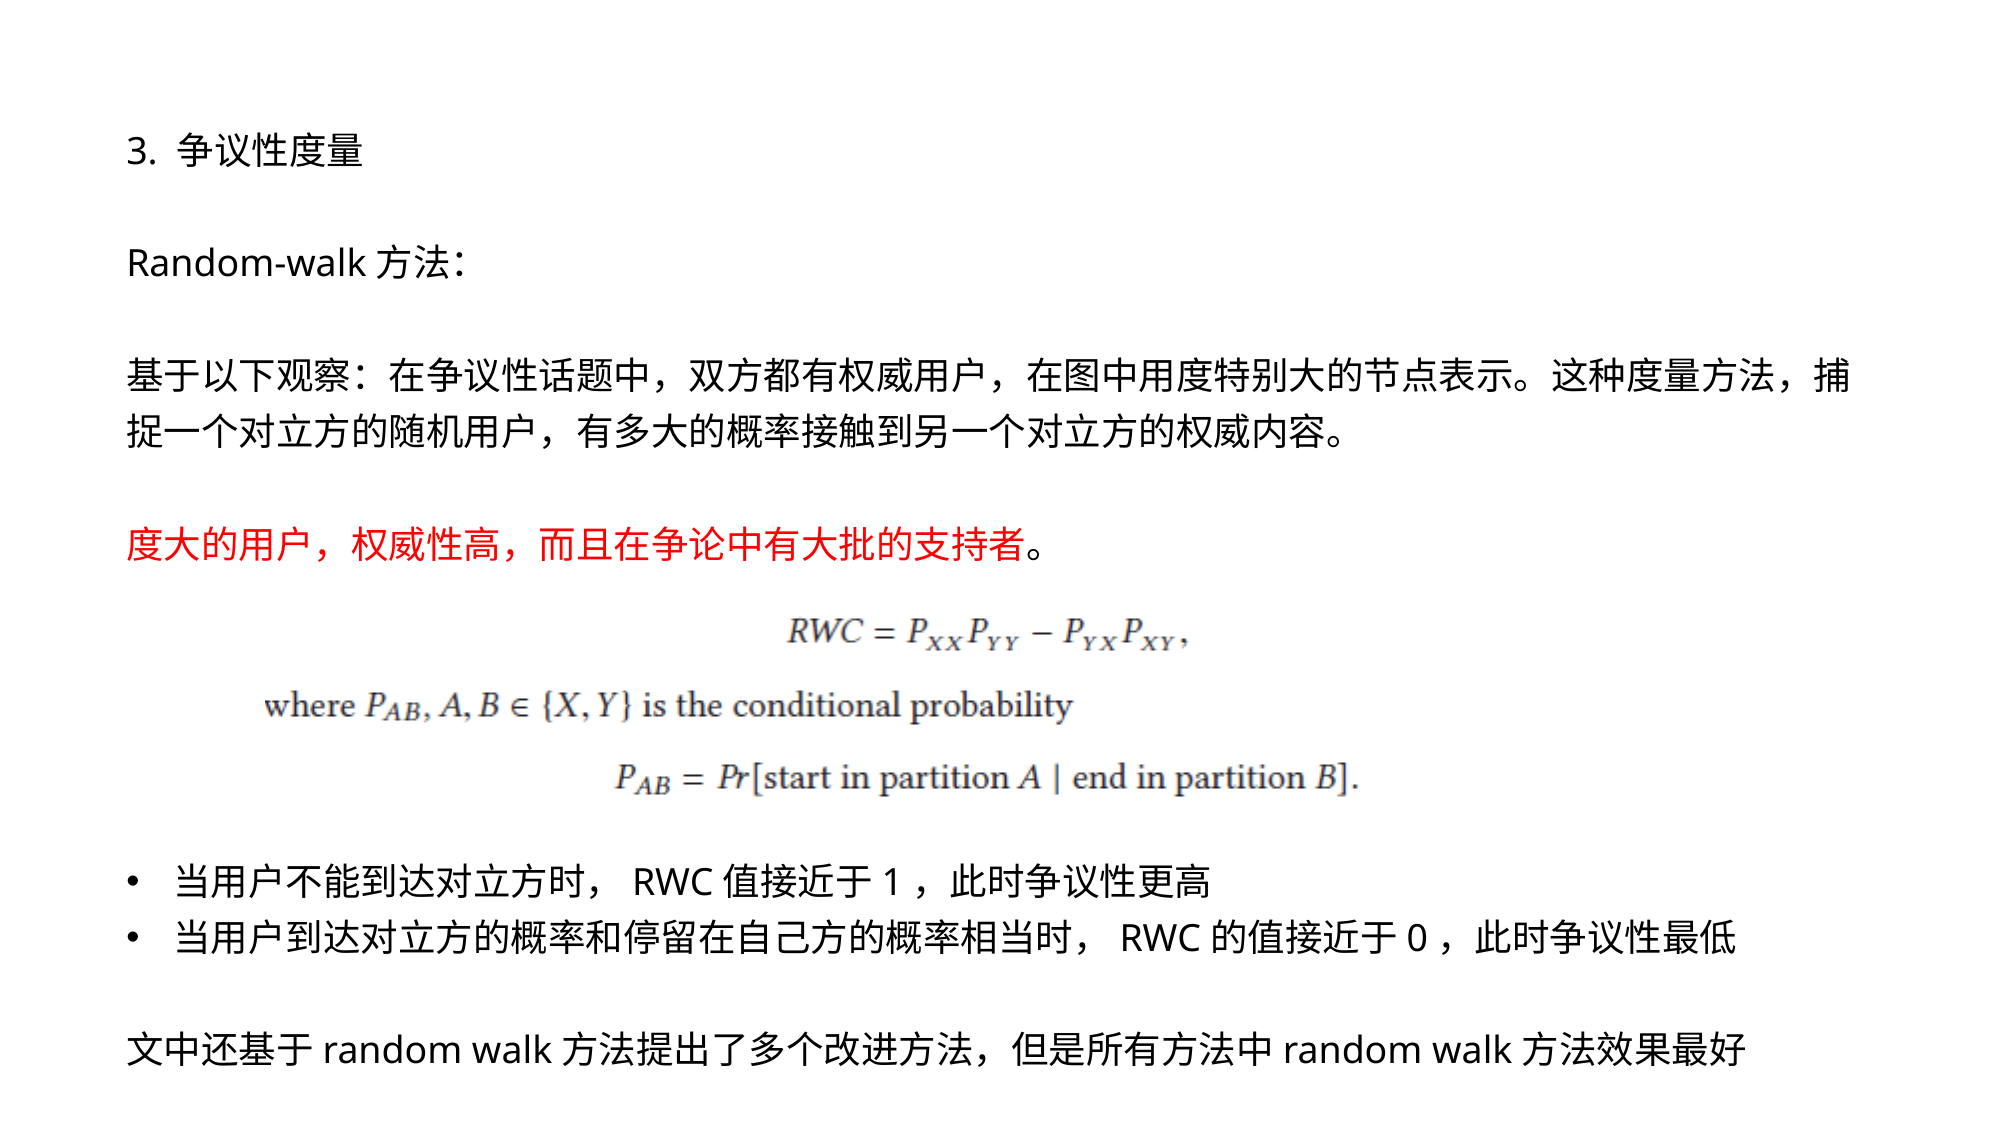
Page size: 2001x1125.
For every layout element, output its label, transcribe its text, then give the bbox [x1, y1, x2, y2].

picture [265, 591, 1400, 819]
text_box 3. 争议性度量 Random-walk方法： 基于以下观察：在争议性话题中，双方都有权威用户，在图中用度特别大的节点表示。这种度量方法，捕捉一个对立方的随机用户，有多大的概率接触到另一个对立方的权威内容。 度大的用户，权威性高，而且在争论中有大批的支持者。 当用户不能到达对立方时，RWC值接近于1，此时争议性更高 当用户到达对立方的概率和停留在自己方的概率相当时，RWC的值接近于0，此时争议性最低 文中还基于random walk方法提出了多个改进方法，但是所有方法中random walk方法效果最好 [111, 108, 1887, 1079]
